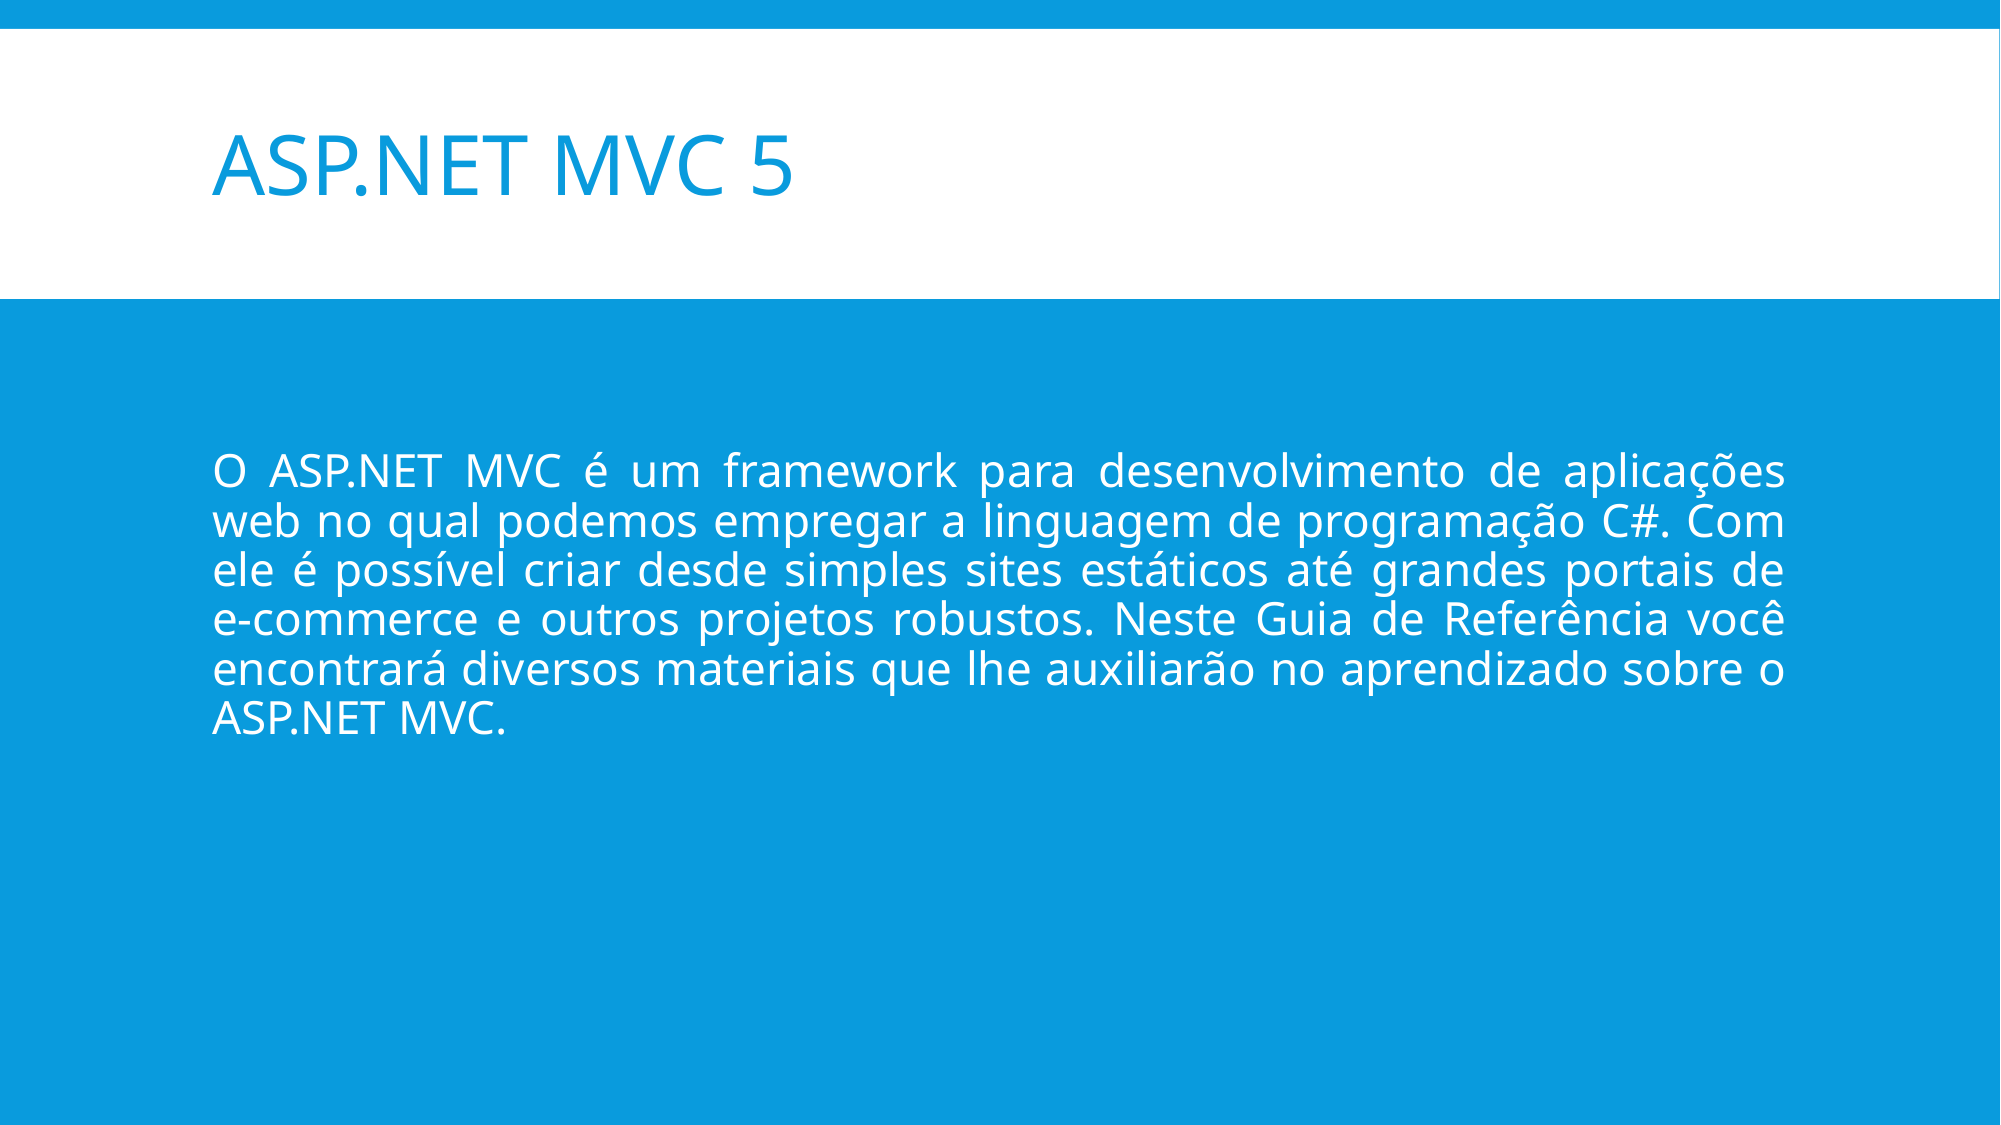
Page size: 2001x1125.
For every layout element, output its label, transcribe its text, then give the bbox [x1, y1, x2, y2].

list O ASP.NET MVC é um framework para desenvolvimento de aplicações web no qual podemos empregar a linguagem de programação C#. Com ele é possível criar desde simples sites estáticos até grandes portais de e-commerce e outros projetos robustos. Neste Guia de Referência você encontrará diversos materiais que lhe auxiliarão no aprendizado sobre o ASP.NET MVC. [197, 329, 1803, 1020]
title ASP.NET MVC 5 [197, 46, 1803, 295]
